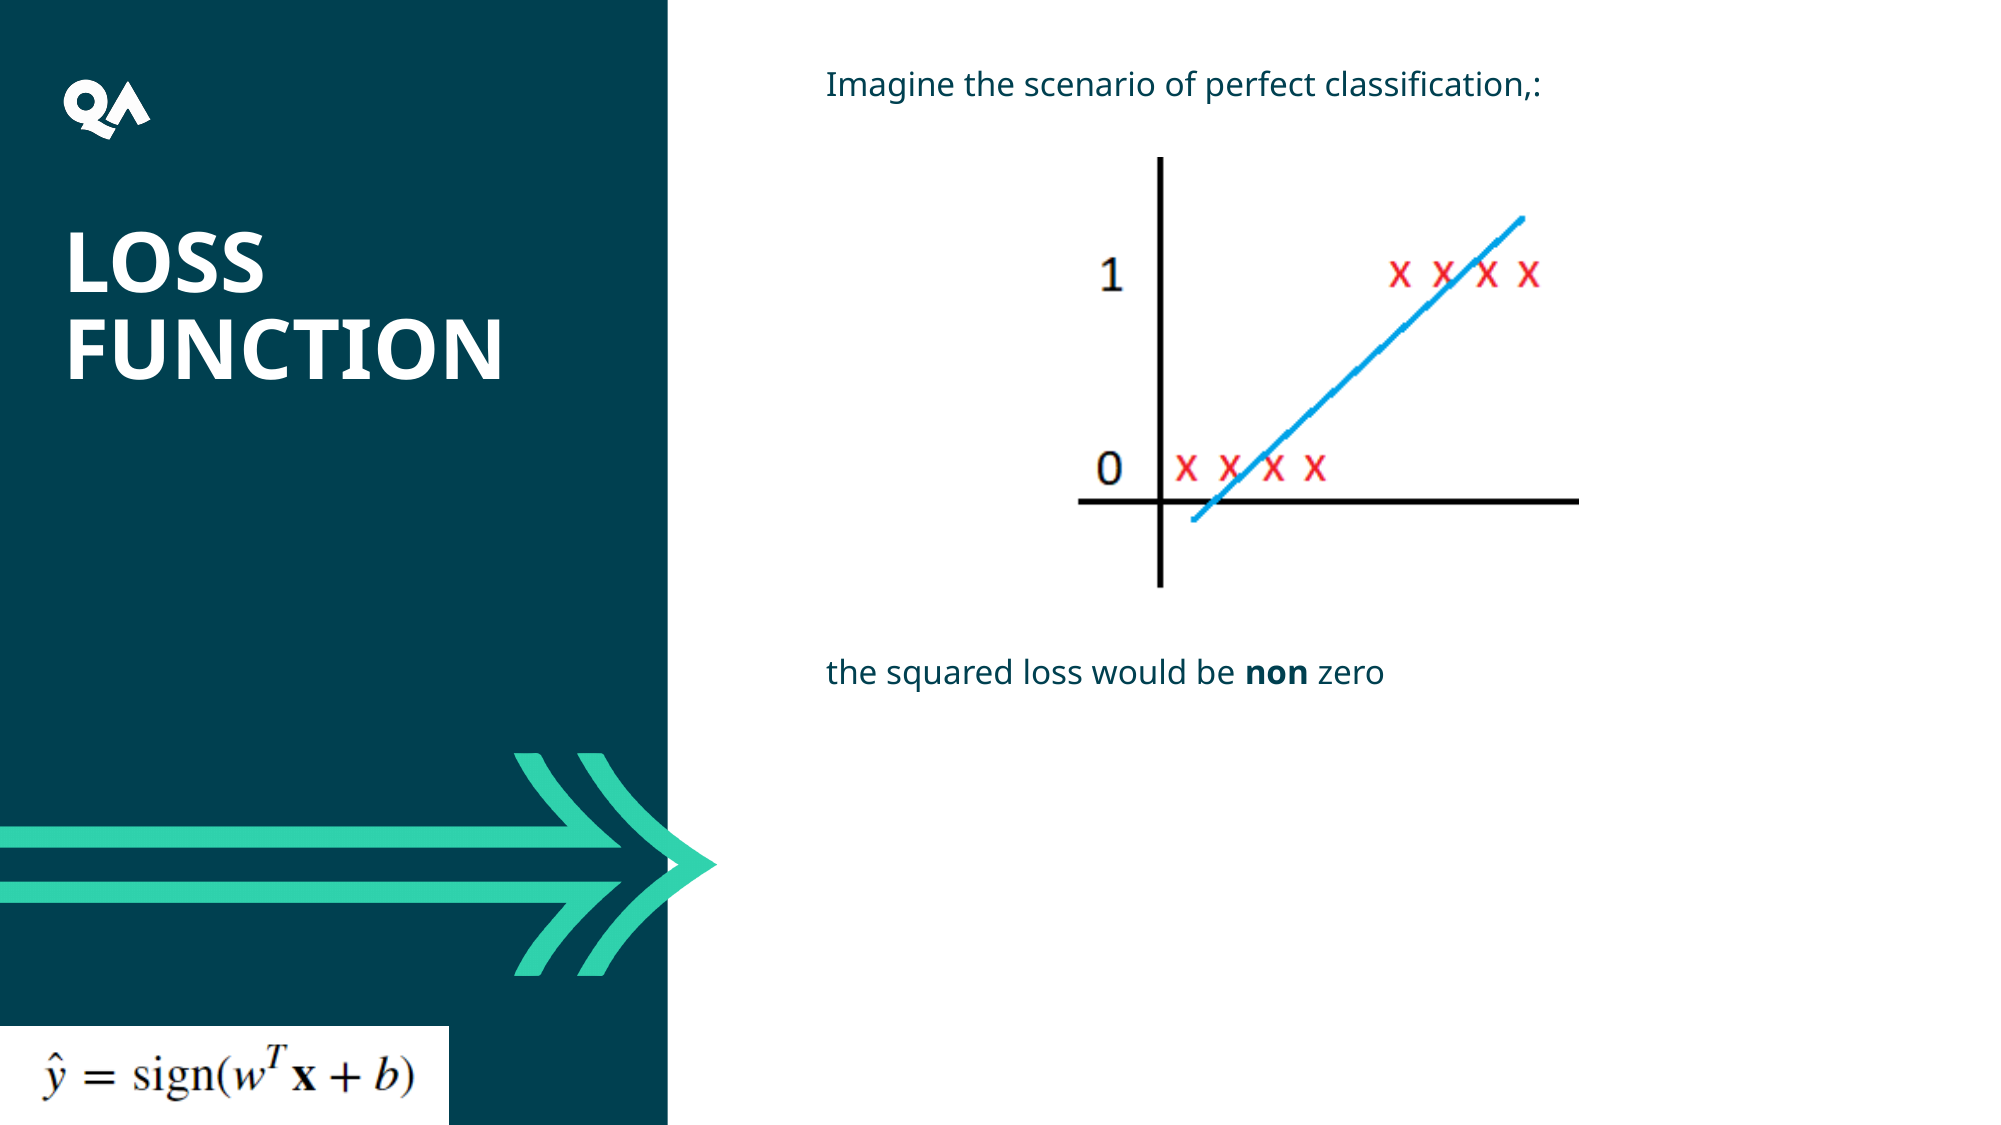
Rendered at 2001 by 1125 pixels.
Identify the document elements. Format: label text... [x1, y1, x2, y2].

picture [310, 335, 322, 378]
picture [244, 335, 286, 379]
picture [0, 754, 620, 847]
picture [179, 335, 231, 378]
list Imagine the scenario of perfect classification,: the squared loss would be non zero [826, 63, 1809, 1063]
picture [378, 335, 434, 379]
picture [116, 335, 163, 379]
picture [64, 80, 114, 139]
picture [578, 727, 731, 995]
picture [343, 335, 369, 378]
picture [447, 335, 499, 378]
picture [107, 83, 149, 124]
title loss function [63, 221, 628, 335]
picture [71, 335, 103, 378]
picture [0, 1027, 448, 1125]
picture [0, 882, 620, 975]
picture [1055, 157, 1579, 604]
